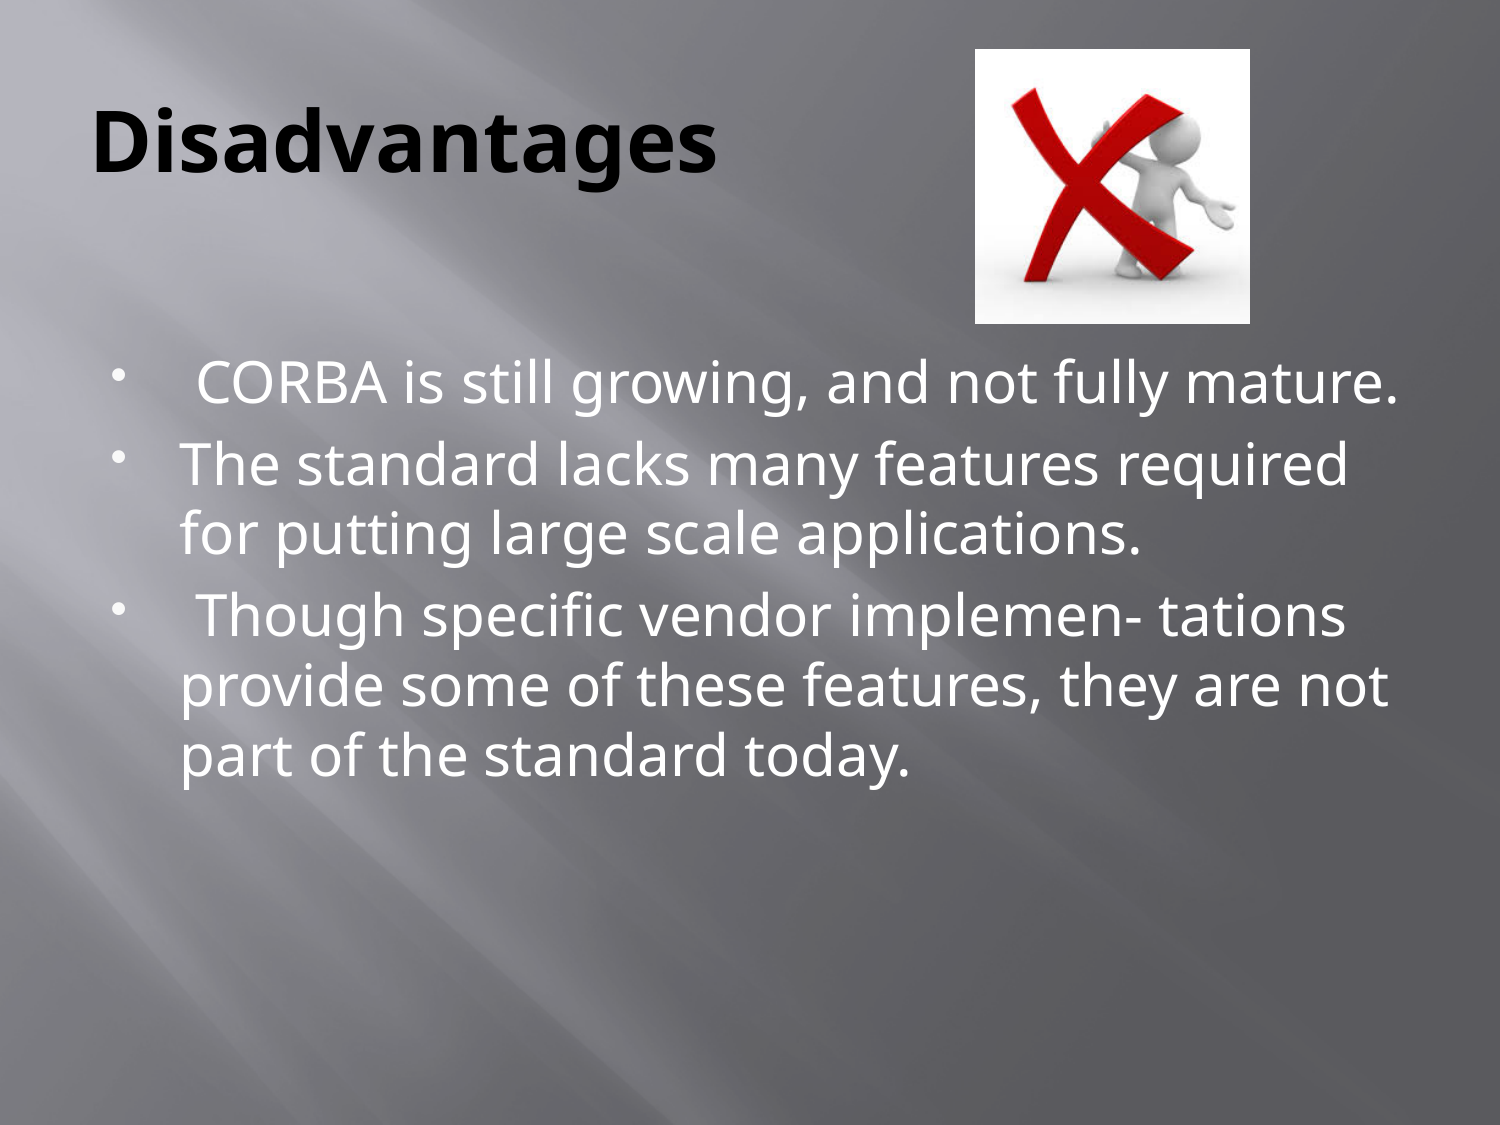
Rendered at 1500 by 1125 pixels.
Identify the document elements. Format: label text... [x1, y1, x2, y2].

list CORBA is still growing, and not fully mature. The standard lacks many features required for putting large scale applications. Though specific vendor implemen- tations provide some of these features, they are not part of the standard today. [74, 337, 1426, 1006]
picture [974, 49, 1251, 324]
title Disadvantages [75, 45, 1425, 233]
